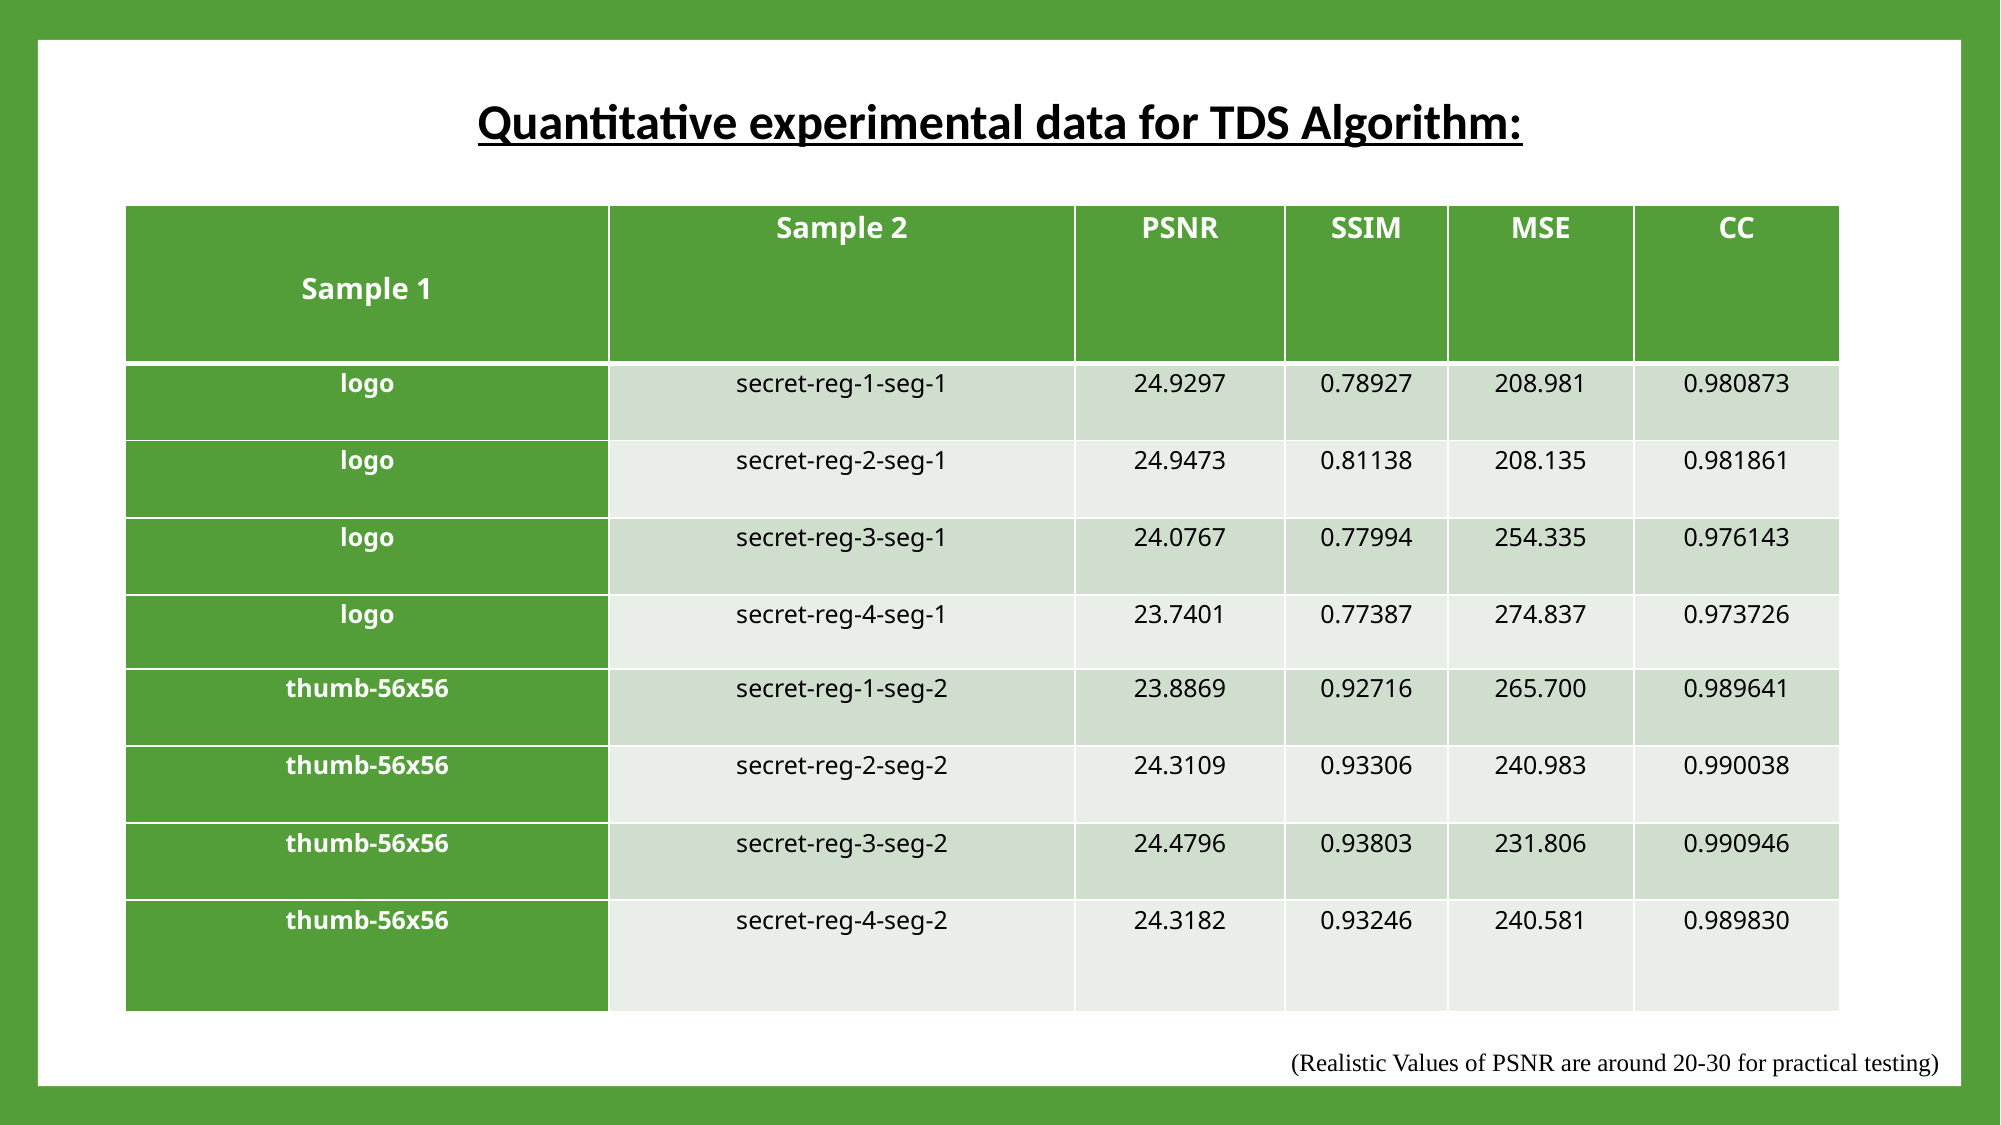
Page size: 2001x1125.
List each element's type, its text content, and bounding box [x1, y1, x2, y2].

table_header Sample 2 [610, 206, 1074, 361]
table_cell 0.981861 [1635, 441, 1839, 517]
table_cell logo [126, 366, 608, 440]
table_cell 254.335 [1449, 519, 1633, 594]
text_box (Realistic Values of PSNR are around 20-30 for practical testing) [955, 1039, 1955, 1084]
table_cell 24.9473 [1076, 441, 1284, 517]
table_cell thumb-56x56 [126, 901, 608, 1011]
text_box Quantitative experimental data for TDS Algorithm: [334, 78, 1666, 157]
table_cell 0.990038 [1635, 747, 1839, 822]
table_cell 0.976143 [1635, 519, 1839, 594]
table_cell secret-reg-2-seg-2 [610, 747, 1074, 822]
table_cell 265.700 [1449, 670, 1633, 745]
table_cell 240.983 [1449, 747, 1633, 822]
table_cell 240.581 [1449, 901, 1633, 1011]
table_cell 0.973726 [1635, 596, 1839, 668]
table_cell 0.990946 [1635, 824, 1839, 899]
table_cell 0.78927 [1286, 366, 1447, 440]
table_cell secret-reg-1-seg-2 [610, 670, 1074, 745]
table_cell logo [126, 519, 608, 594]
table_cell logo [126, 441, 608, 517]
table_cell 208.981 [1449, 366, 1633, 440]
table_cell 24.9297 [1076, 366, 1284, 440]
table_cell 24.3109 [1076, 747, 1284, 822]
table_cell secret-reg-3-seg-1 [610, 519, 1074, 594]
table_cell 0.93246 [1286, 901, 1447, 1011]
table_header CC [1635, 206, 1839, 361]
table_cell 0.989830 [1635, 901, 1839, 1011]
table_cell secret-reg-1-seg-1 [610, 366, 1074, 440]
table_cell 24.3182 [1076, 901, 1284, 1011]
table_header Sample 1 [126, 206, 608, 361]
table_cell 23.7401 [1076, 596, 1284, 668]
table_cell 274.837 [1449, 596, 1633, 668]
table_cell secret-reg-2-seg-1 [610, 441, 1074, 517]
table_cell 0.989641 [1635, 670, 1839, 745]
table_cell logo [126, 596, 608, 668]
table_cell thumb-56x56 [126, 824, 608, 899]
table_cell secret-reg-4-seg-2 [610, 901, 1074, 1011]
table_cell 208.135 [1449, 441, 1633, 517]
table_header SSIM [1286, 206, 1447, 361]
table_cell 0.81138 [1286, 441, 1447, 517]
table_cell secret-reg-4-seg-1 [610, 596, 1074, 668]
table_header PSNR [1076, 206, 1284, 361]
table_cell 24.4796 [1076, 824, 1284, 899]
table_cell 0.93306 [1286, 747, 1447, 822]
table_cell 0.92716 [1286, 670, 1447, 745]
table_cell 23.8869 [1076, 670, 1284, 745]
table_cell 24.0767 [1076, 519, 1284, 594]
table_cell secret-reg-3-seg-2 [610, 824, 1074, 899]
table_cell 231.806 [1449, 824, 1633, 899]
table_cell thumb-56x56 [126, 747, 608, 822]
table_cell 0.77994 [1286, 519, 1447, 594]
table_cell thumb-56x56 [126, 670, 608, 745]
table_header MSE [1449, 206, 1633, 361]
table_cell 0.77387 [1286, 596, 1447, 668]
table_cell 0.980873 [1635, 366, 1839, 440]
table_cell 0.93803 [1286, 824, 1447, 899]
